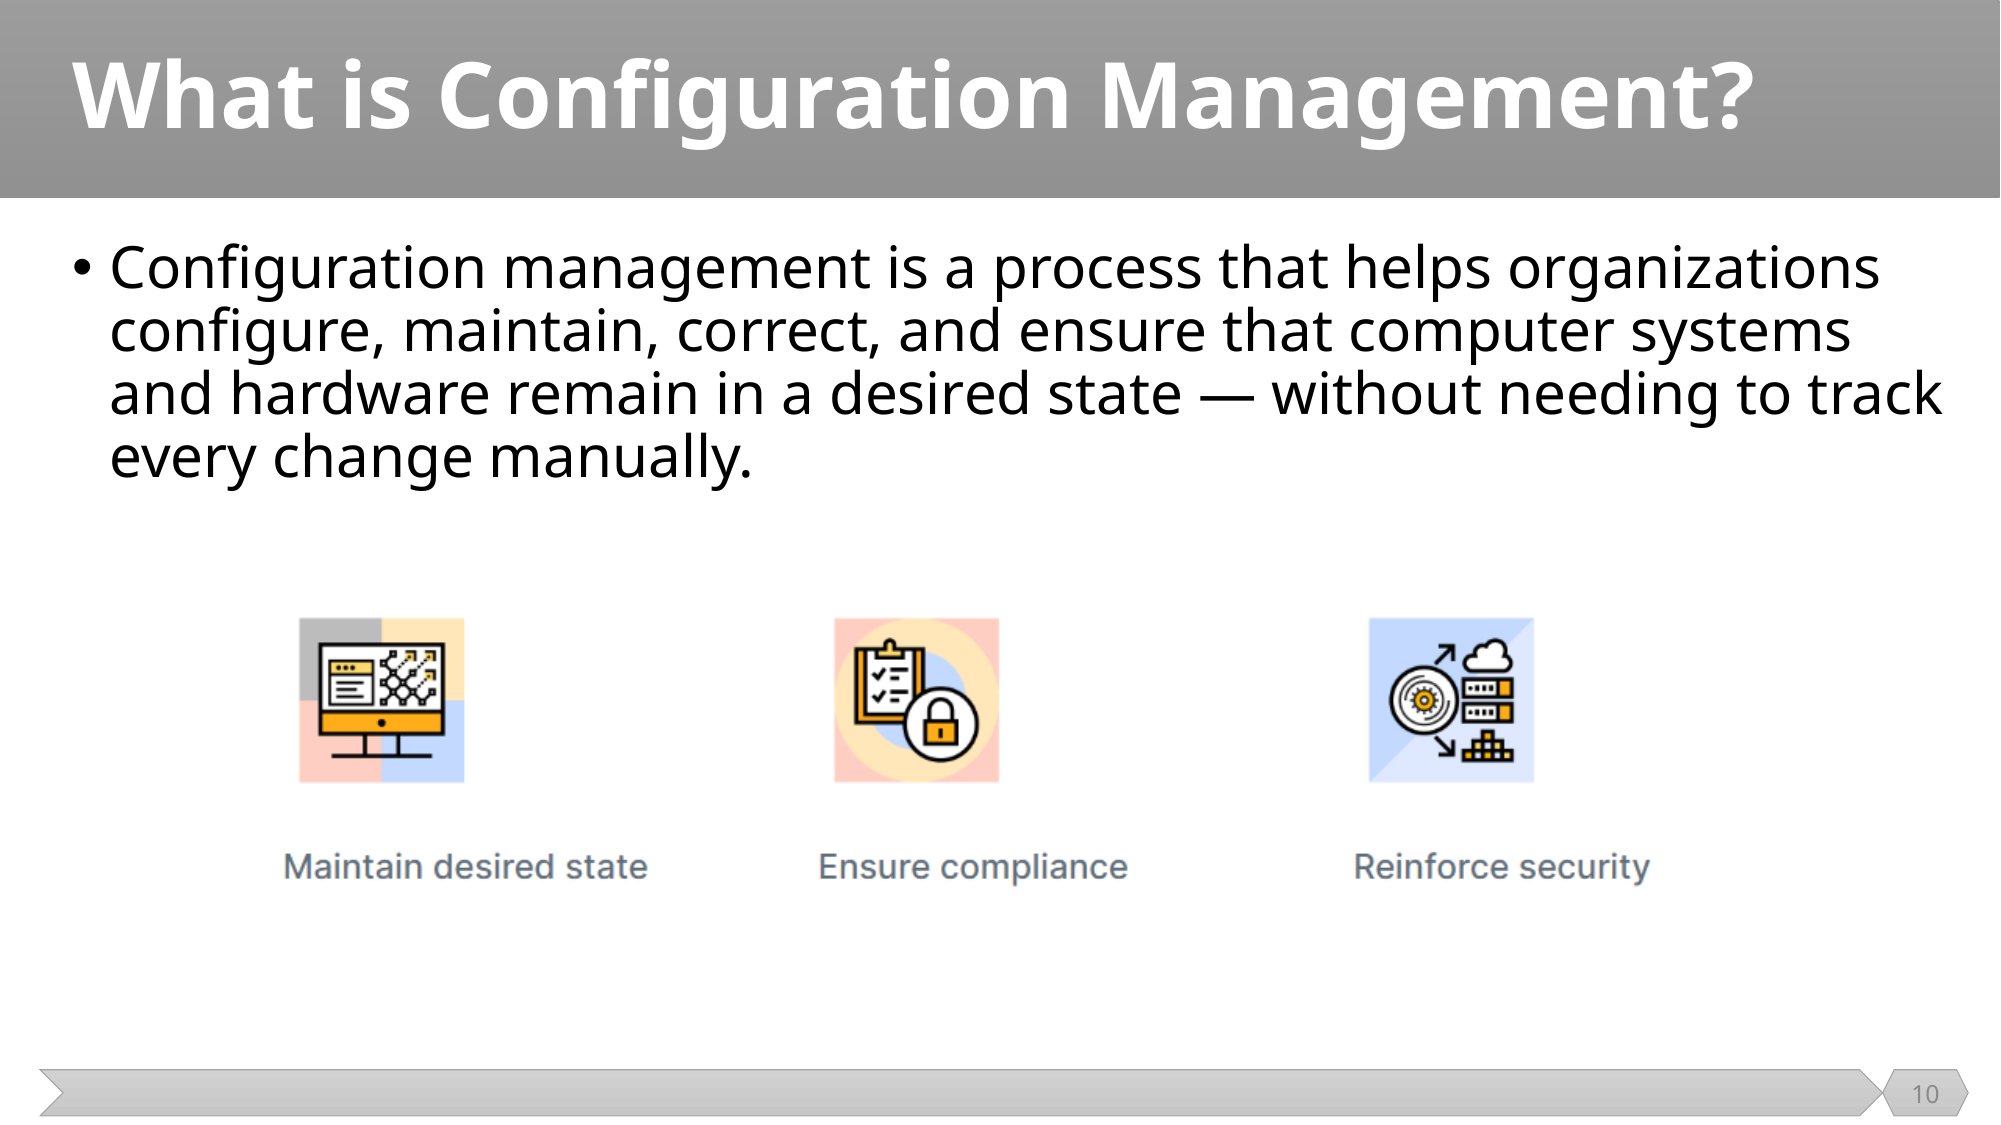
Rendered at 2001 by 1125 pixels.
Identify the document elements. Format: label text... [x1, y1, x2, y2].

title What is Configuration Management? [56, 0, 1969, 199]
list Configuration management is a process that helps organizations configure, maintain, correct, and ensure that computer systems and hardware remain in a desired state — without needing to track every change manually. [56, 230, 1969, 1010]
picture [255, 566, 1697, 904]
slide_number 10 [1882, 1065, 1969, 1125]
